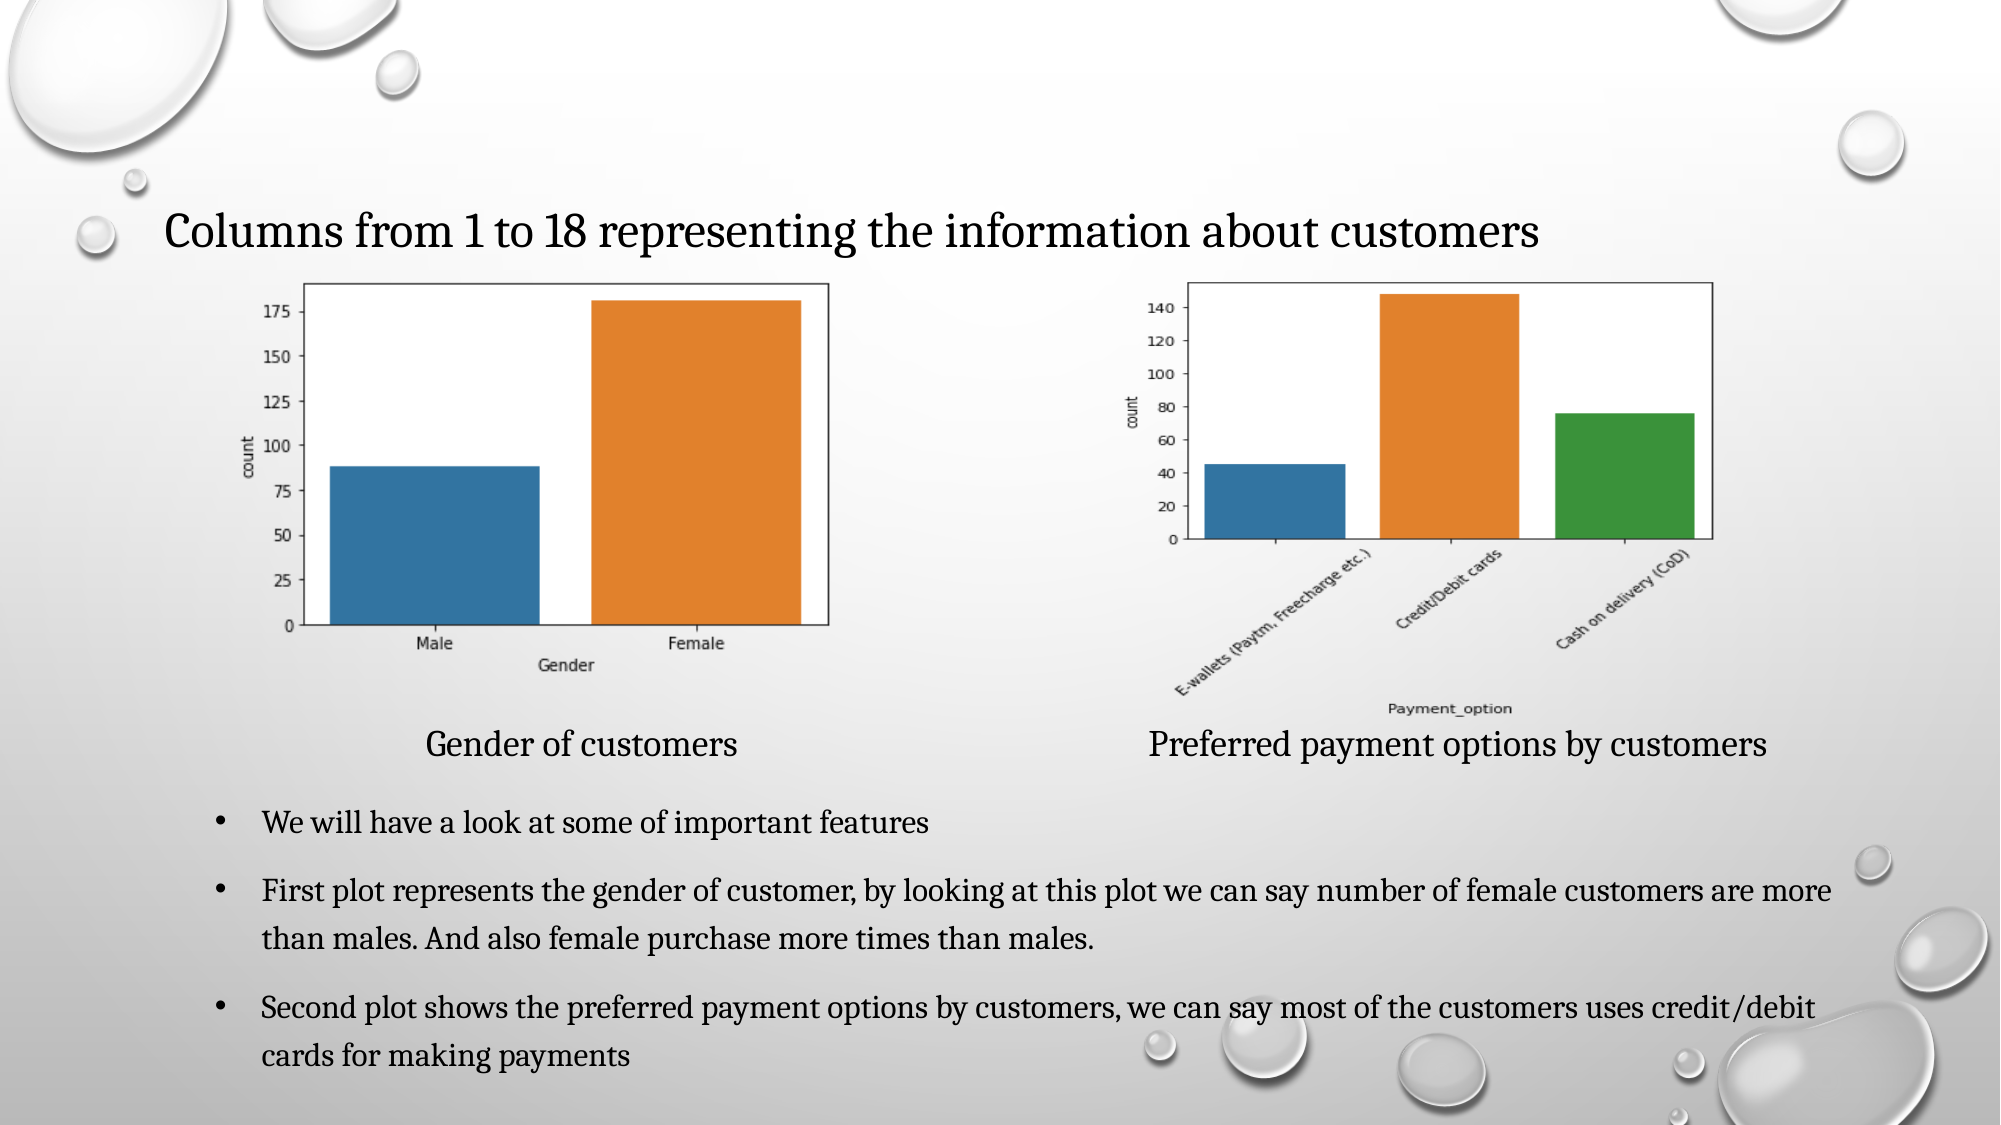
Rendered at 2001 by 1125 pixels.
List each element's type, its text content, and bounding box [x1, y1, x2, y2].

title Columns from 1 to 18 representing the information about customers [149, 100, 1851, 364]
list Gender of customers [311, 676, 853, 772]
picture [0, 0, 2000, 1125]
list Preferred payment options by customers [1066, 676, 1851, 772]
list We will have a look at some of important features First plot represents the gender of customer, by looking at this plot we can say number of female customers are more than males. And also female purchase more times than males. Second plot shows the preferred payment options by customers, we can say most of the customers uses credit/debit cards for making payments [199, 784, 1851, 1069]
